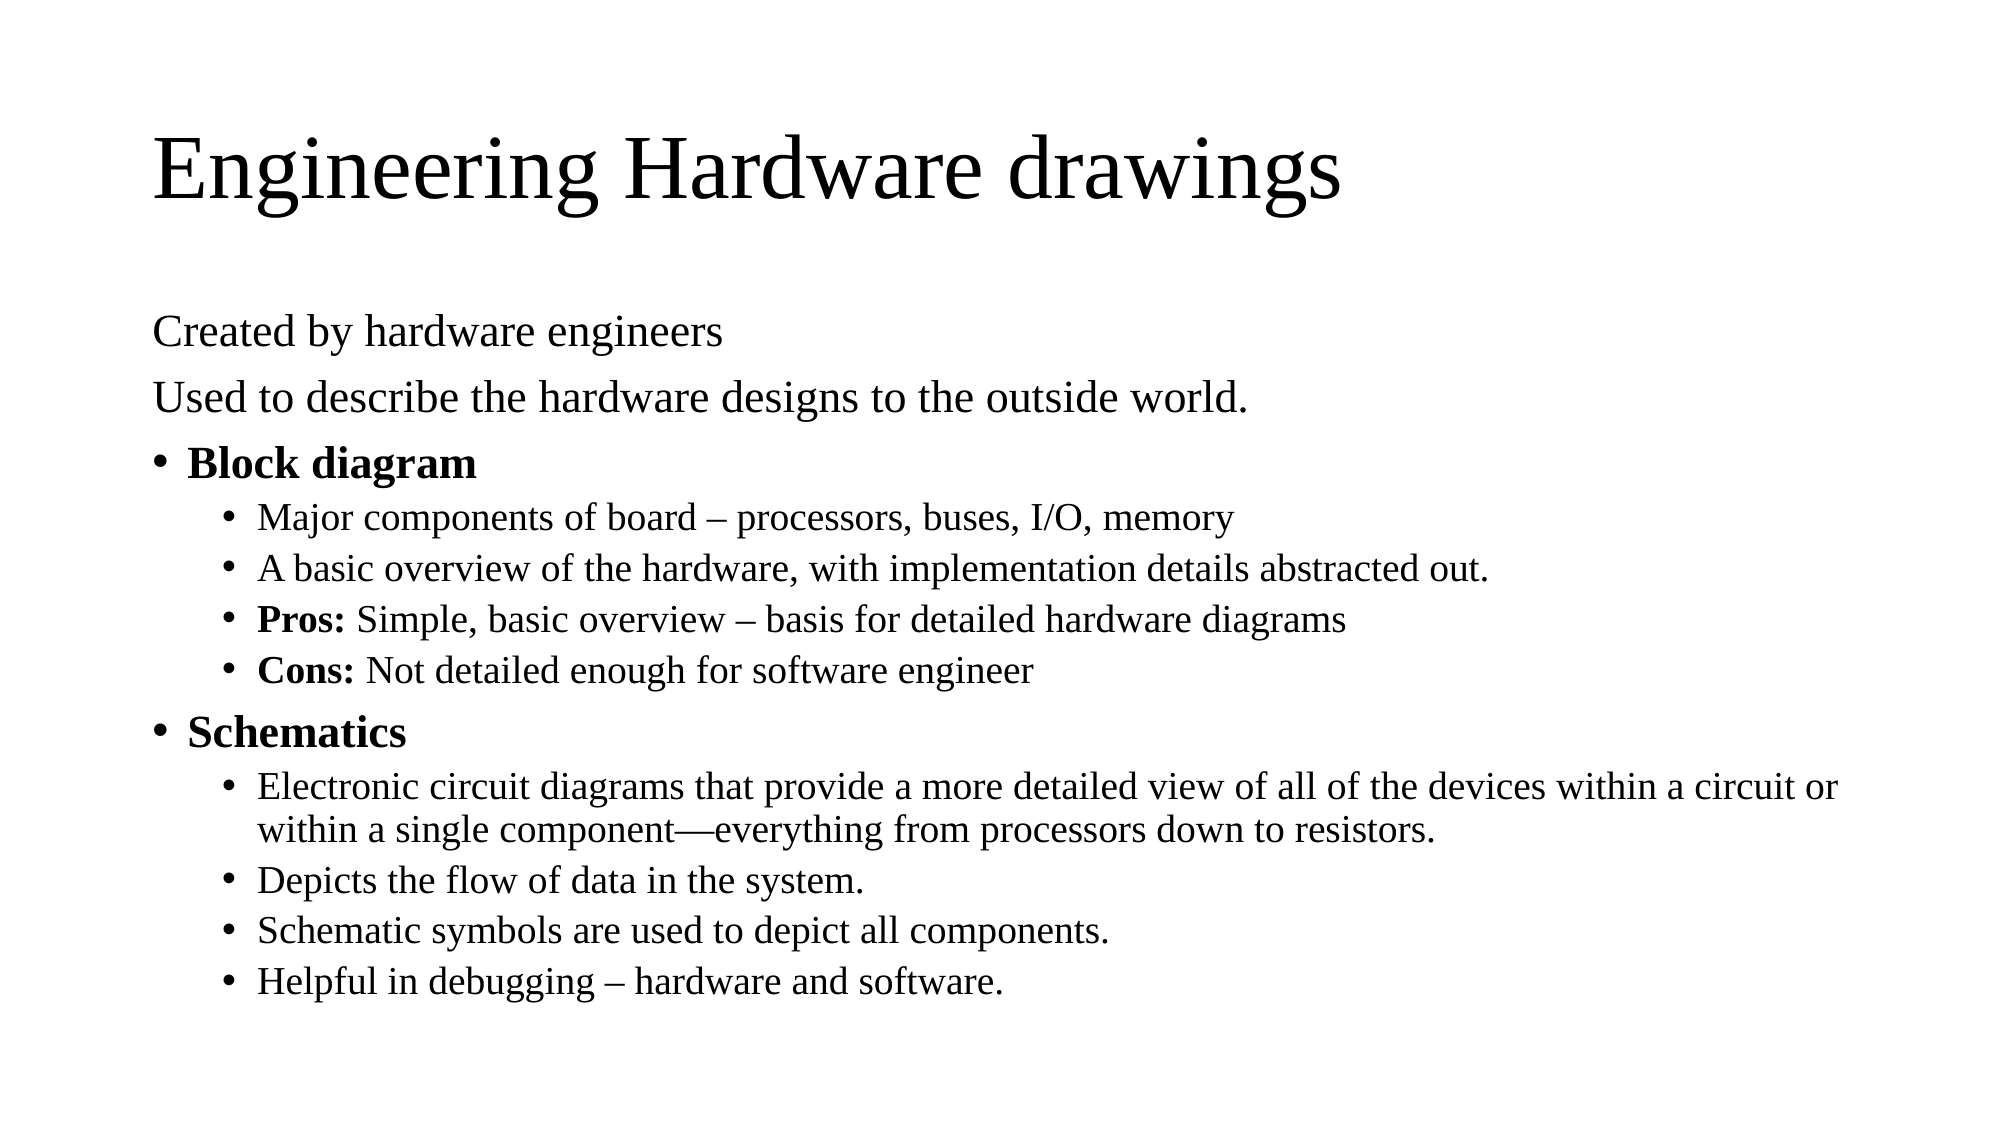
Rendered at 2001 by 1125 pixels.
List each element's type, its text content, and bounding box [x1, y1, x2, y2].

list Created by hardware engineers Used to describe the hardware designs to the outside world. Block diagram Major components of board – processors, buses, I/O, memory A basic overview of the hardware, with implementation details abstracted out. Pros: Simple, basic overview – basis for detailed hardware diagrams Cons: Not detailed enough for software engineer Schematics Electronic circuit diagrams that provide a more detailed view of all of the devices within a circuit or within a single component—everything from processors down to resistors. Depicts the flow of data in the system. Schematic symbols are used to depict all components. Helpful in debugging – hardware and software. [137, 299, 1863, 1014]
title Engineering Hardware drawings [137, 59, 1863, 278]
